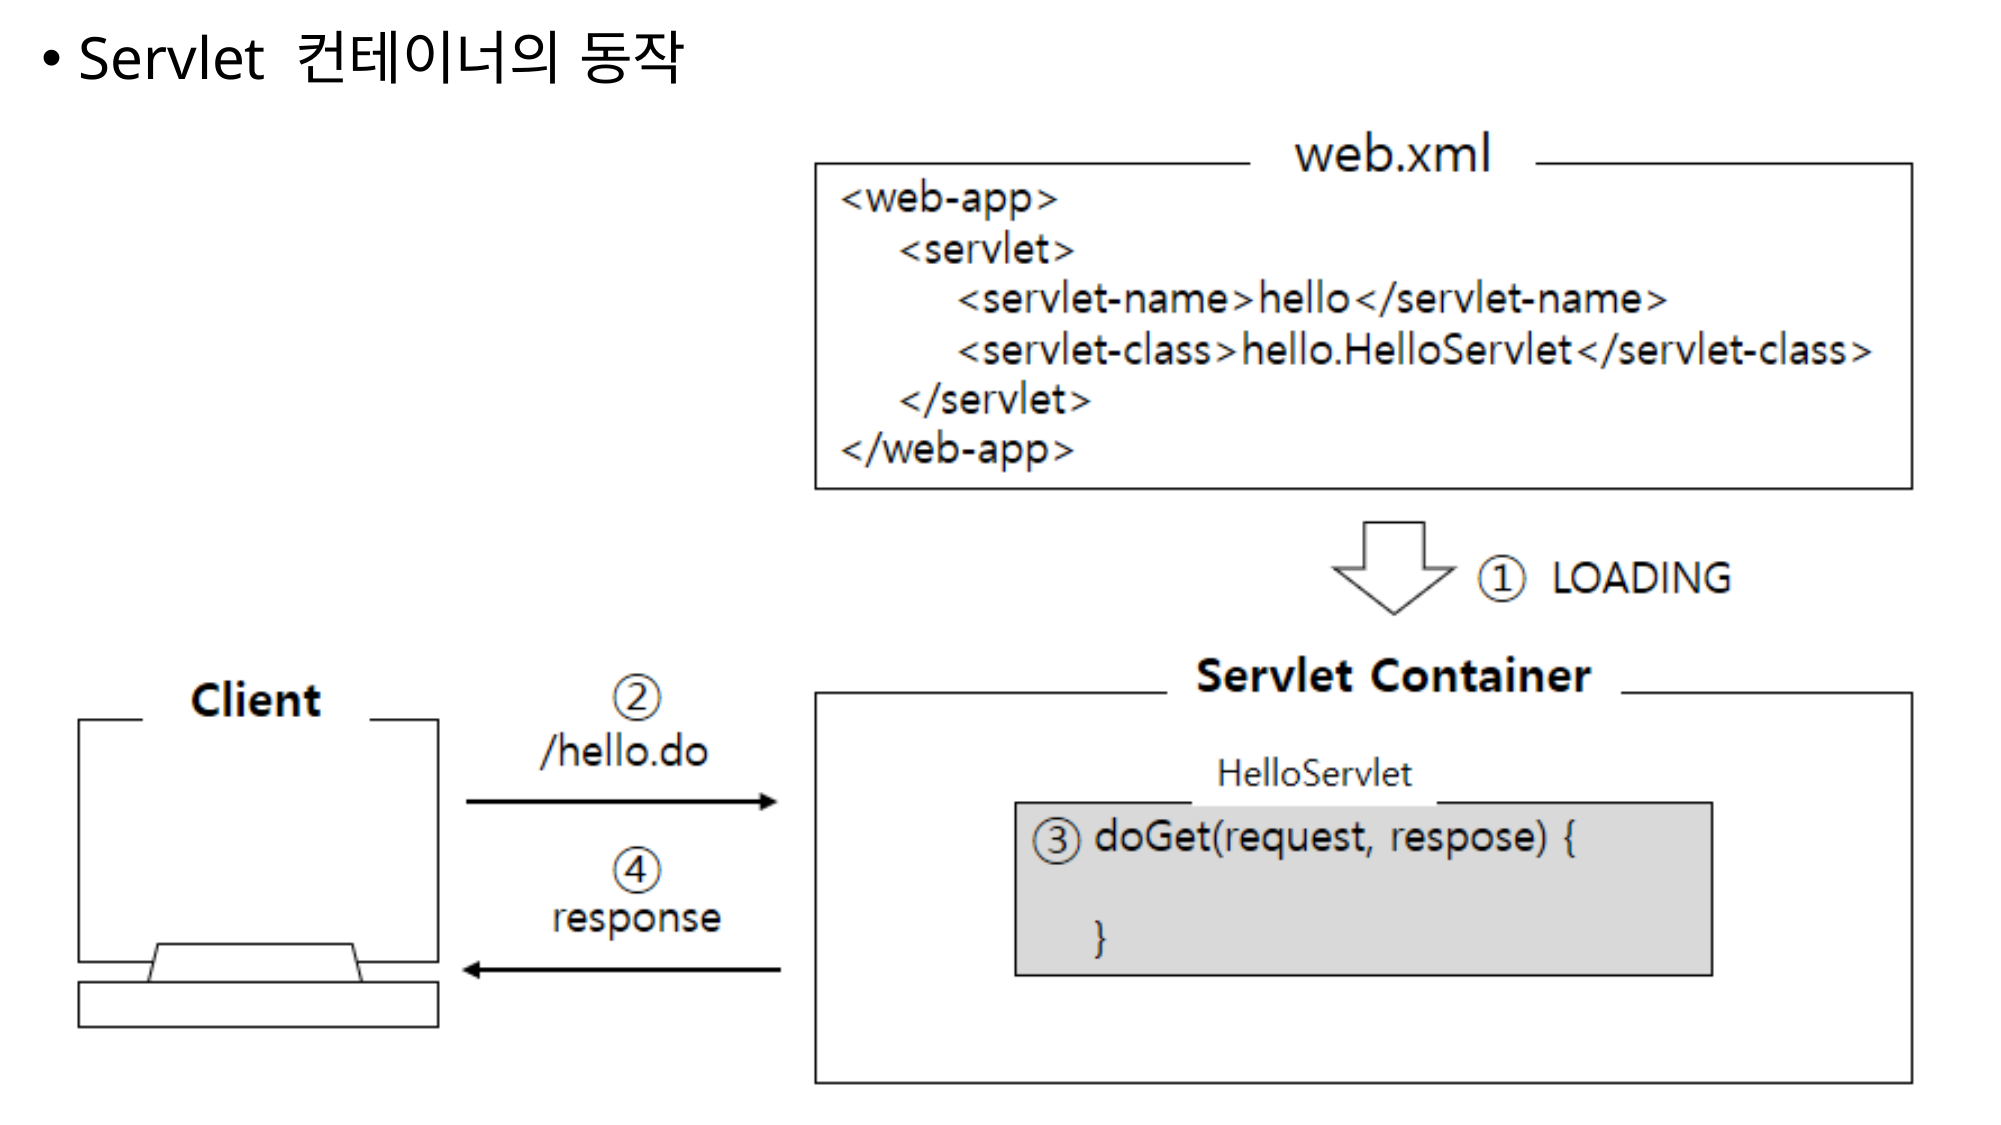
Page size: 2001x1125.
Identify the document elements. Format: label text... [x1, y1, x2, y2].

picture [49, 116, 1952, 1105]
list Servlet 컨테이너의 동작 [26, 21, 1976, 1105]
